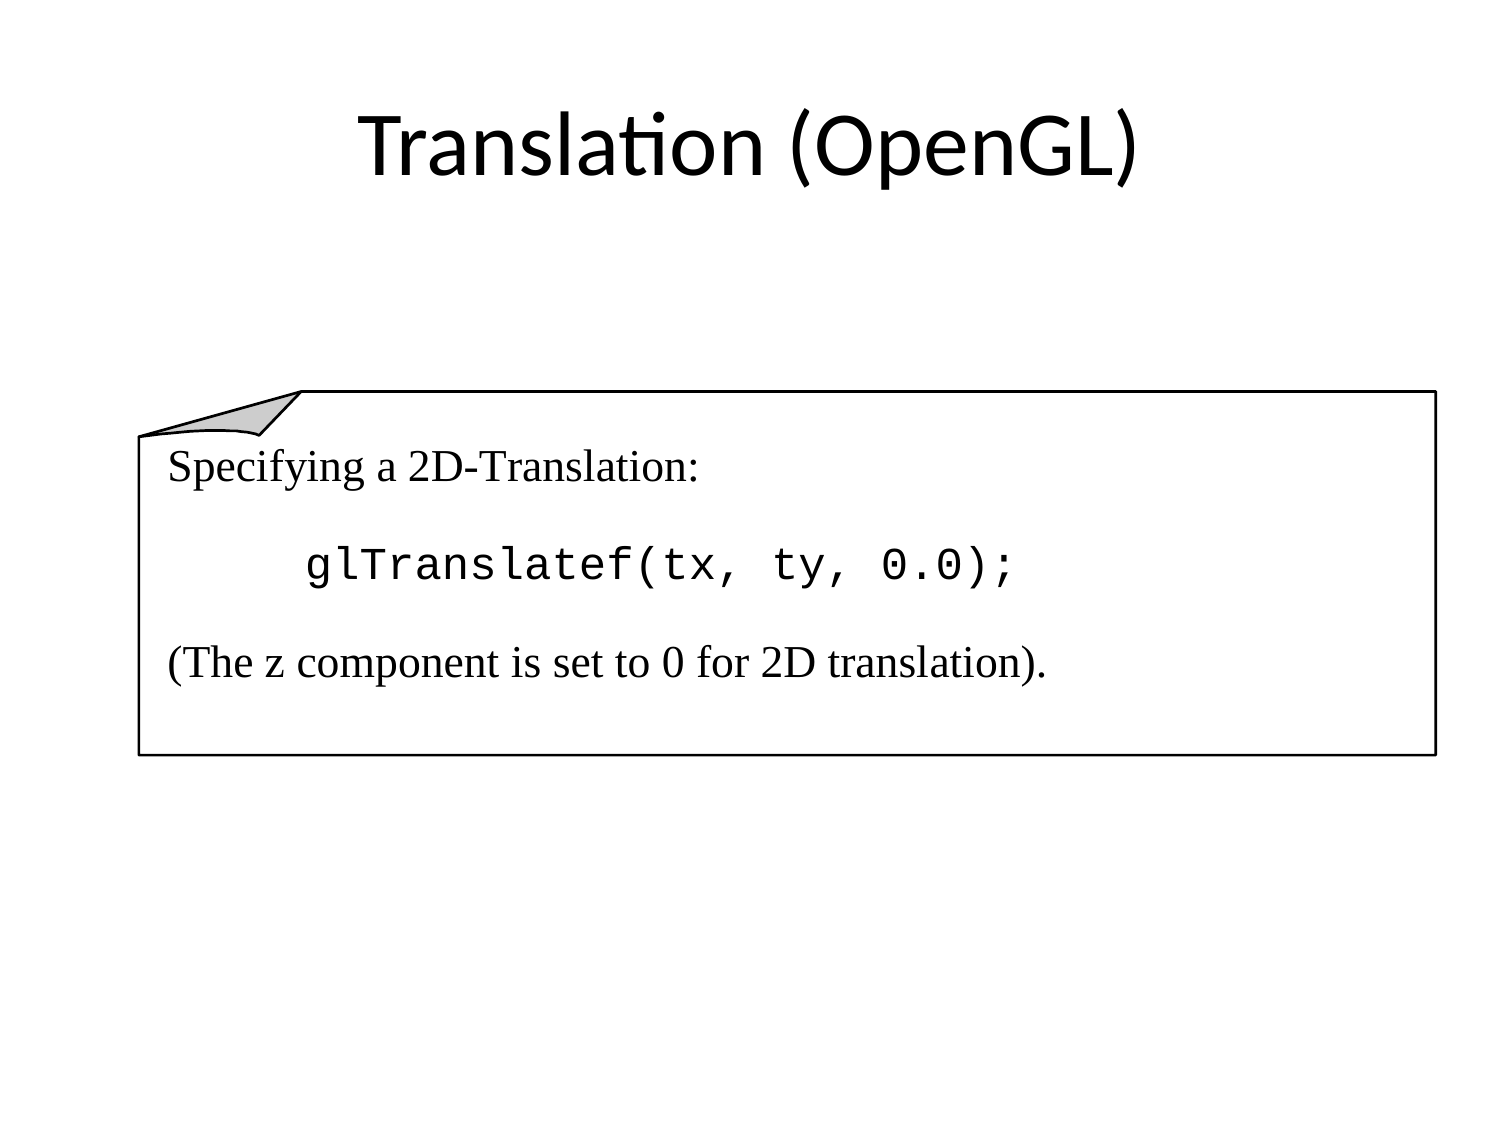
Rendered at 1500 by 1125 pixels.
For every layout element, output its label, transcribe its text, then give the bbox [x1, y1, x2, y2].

title Translation (OpenGL) [75, 45, 1425, 233]
picture [137, 389, 1438, 757]
